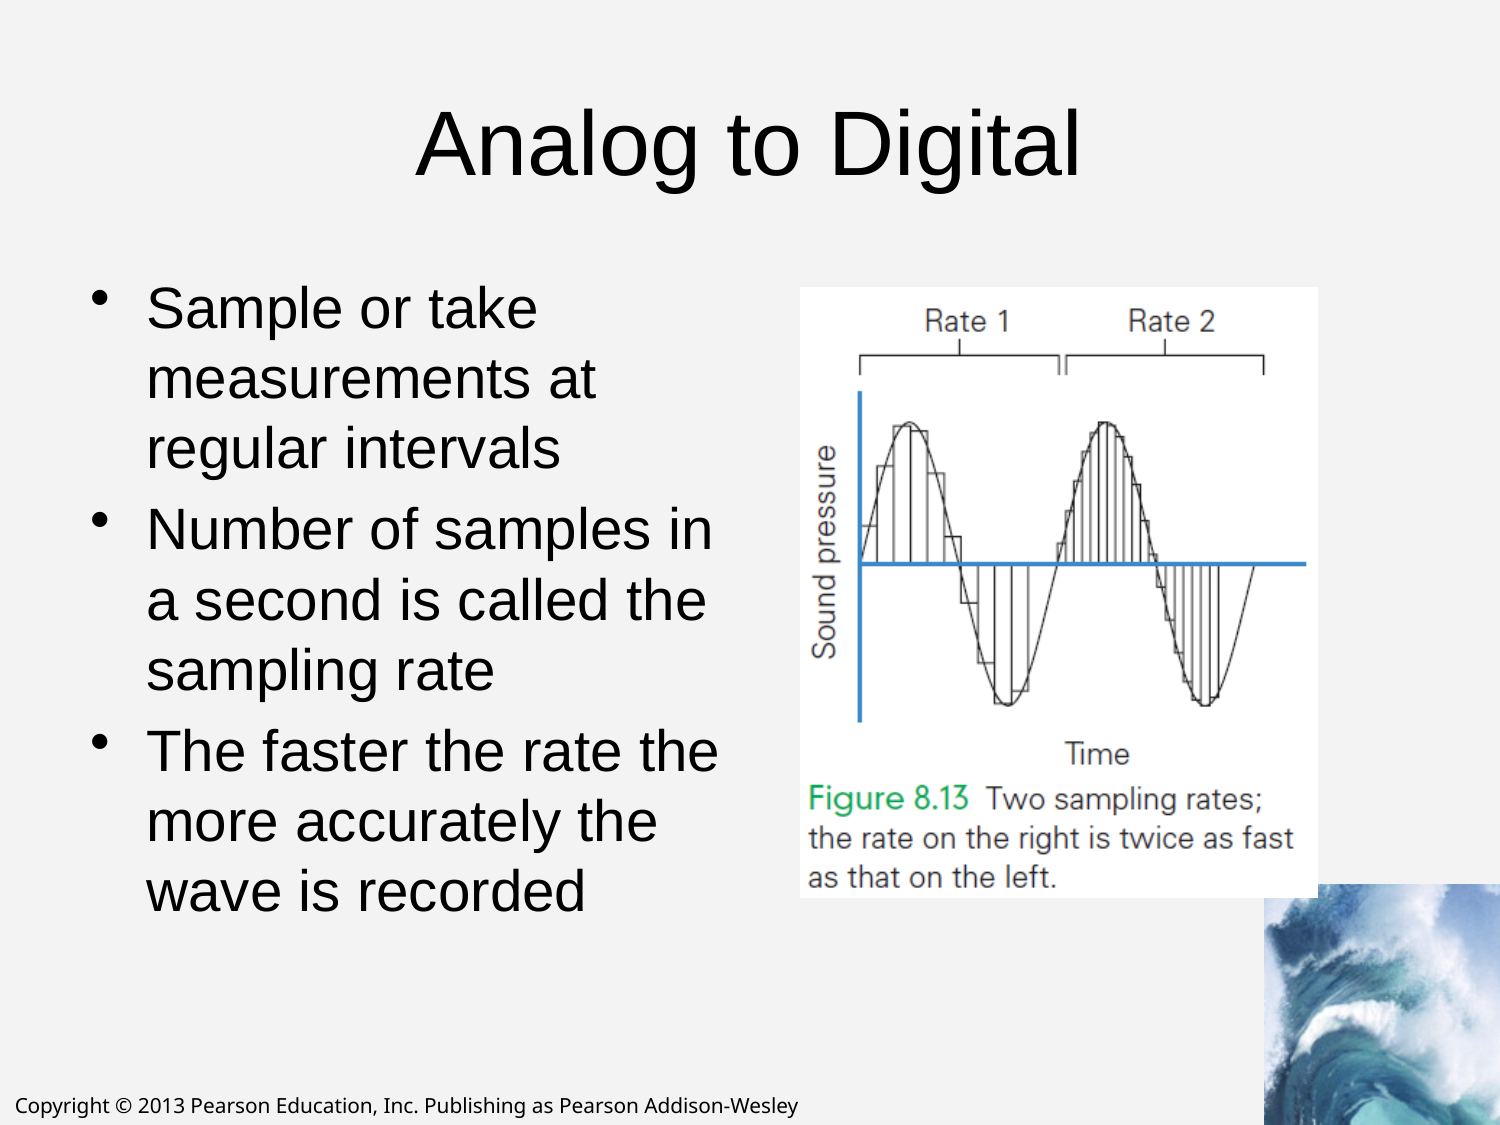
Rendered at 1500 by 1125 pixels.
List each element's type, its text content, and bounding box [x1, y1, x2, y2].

title Analog to Digital [74, 44, 1426, 233]
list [799, 287, 1318, 898]
list Sample or take measurements at regular intervals Number of samples in a second is called the sampling rate The faster the rate the more accurately the wave is recorded [74, 262, 738, 1006]
picture [1264, 884, 1500, 1125]
